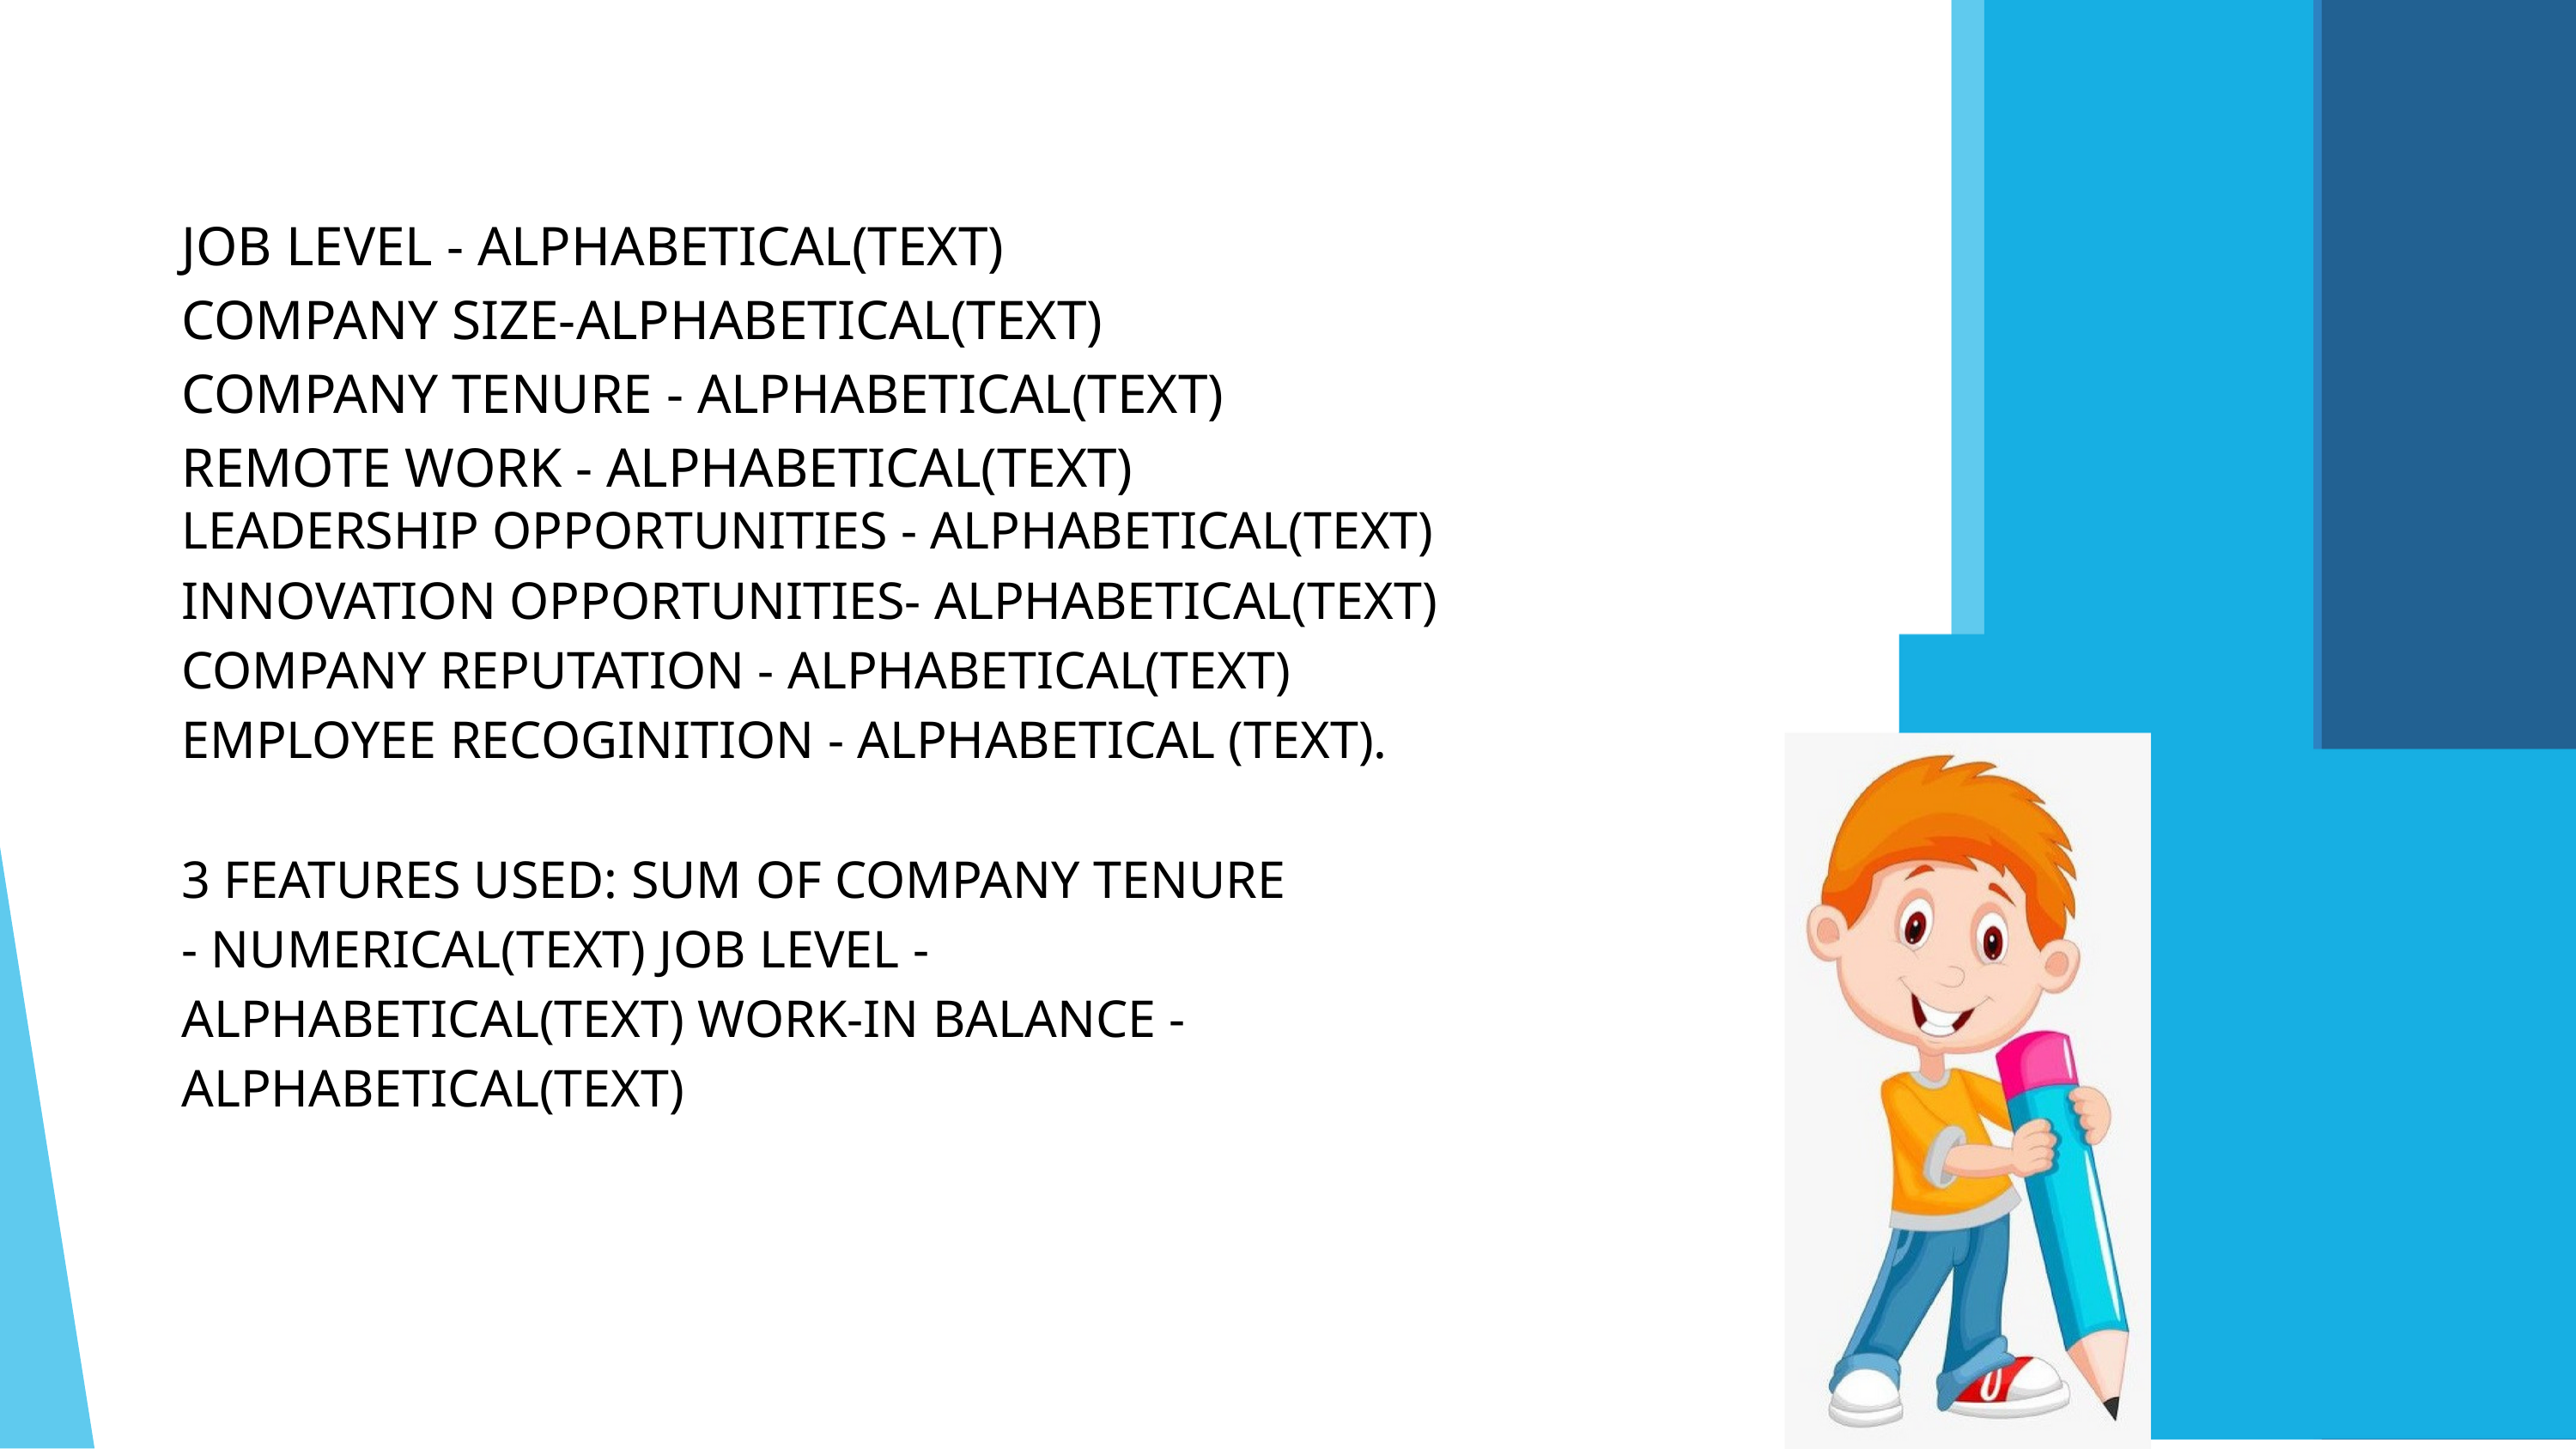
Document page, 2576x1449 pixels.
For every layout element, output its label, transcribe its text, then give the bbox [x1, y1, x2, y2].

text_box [0, 846, 95, 1449]
text_box 3 FEATURES USED: SUM OF COMPANY TENURE - NUMERICAL(TEXT) JOB LEVEL - ALPHABETICAL(TEXT) WORK-IN BALANCE - ALPHABETICAL(TEXT) [181, 838, 1312, 1118]
text_box JOB LEVEL - ALPHABETICAL(TEXT) COMPANY SIZE-ALPHABETICAL(TEXT) COMPANY TENURE - ALPHABETICAL(TEXT) REMOTE WORK - ALPHABETICAL(TEXT) [181, 203, 1249, 498]
text_box LEADERSHIP OPPORTUNITIES - ALPHABETICAL(TEXT) INNOVATION OPPORTUNITIES- ALPHABETICAL(TEXT) COMPANY REPUTATION - ALPHABETICAL(TEXT) EMPLOYEE RECOGINITION - ALPHABETICAL (TEXT). [181, 489, 1443, 769]
text_box [1576, 0, 2576, 1449]
